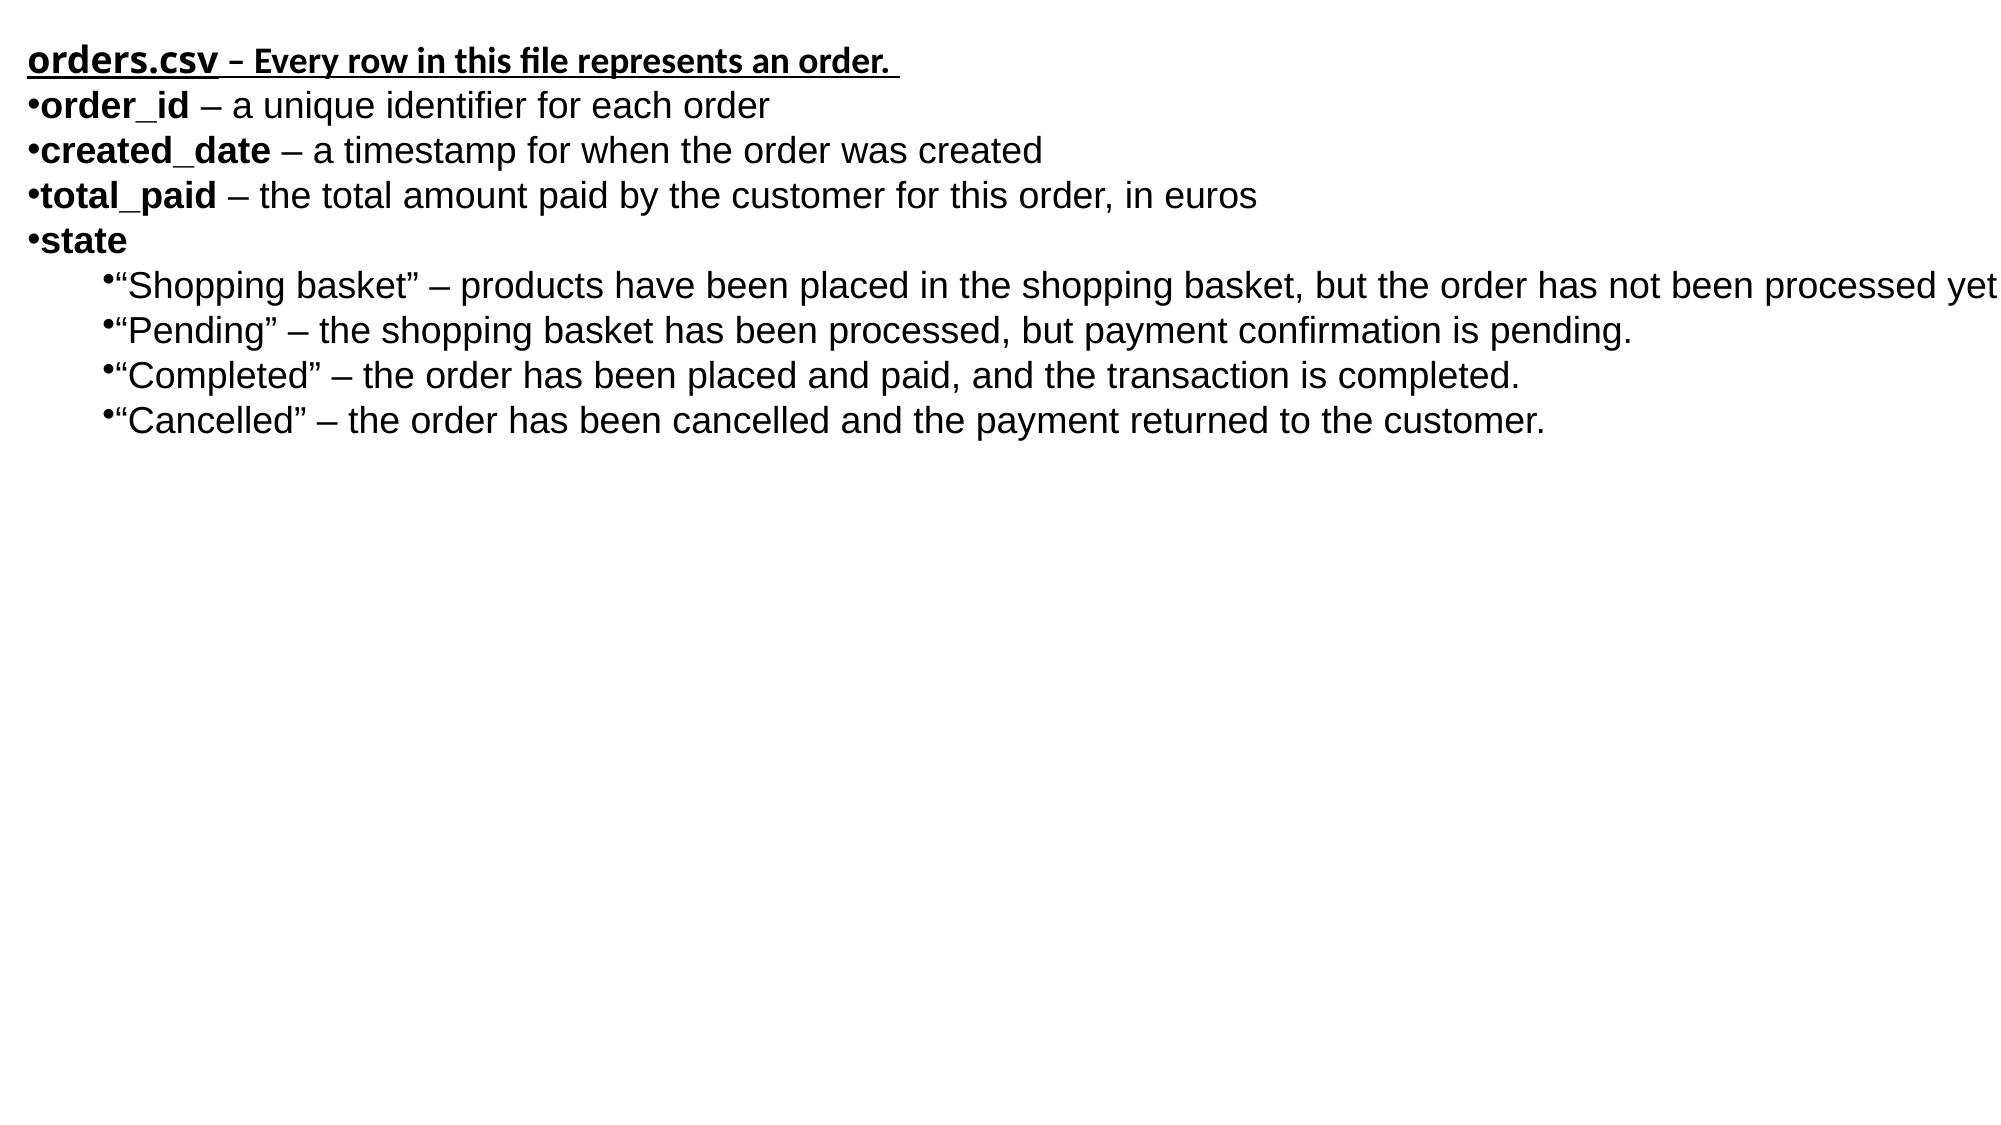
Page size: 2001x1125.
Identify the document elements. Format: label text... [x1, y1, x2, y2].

list orders.csv – Every row in this file represents an order. order_id – a unique identifier for each order created_date – a timestamp for when the order was created total_paid – the total amount paid by the customer for this order, in euros state “Shopping basket” – products have been placed in the shopping basket, but the order has not been processed yet. “Pending” – the shopping basket has been processed, but payment confirmation is pending. “Completed” – the order has been placed and paid, and the transaction is completed. “Cancelled” – the order has been cancelled and the payment returned to the customer. [12, 28, 2000, 749]
